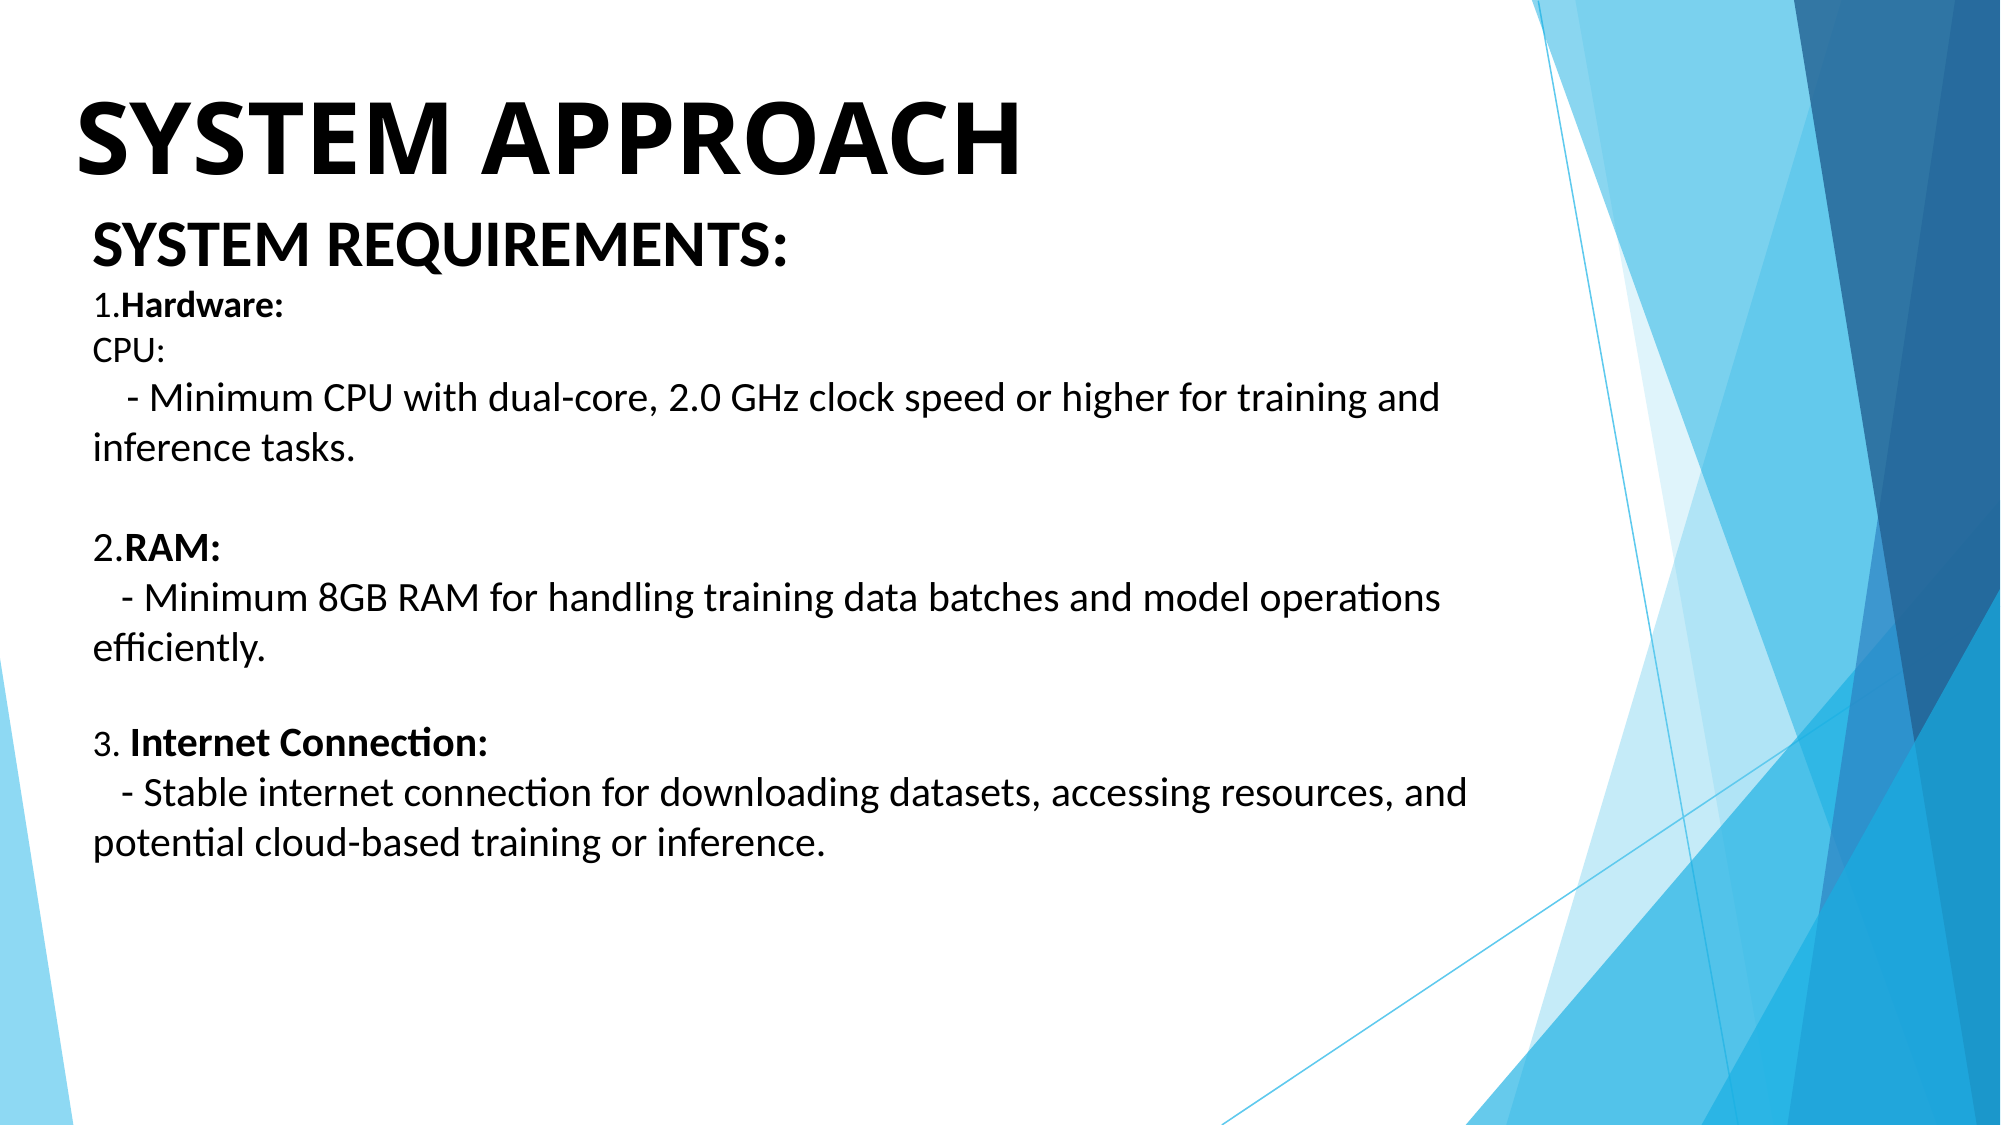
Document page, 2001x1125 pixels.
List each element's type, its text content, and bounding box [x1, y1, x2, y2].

title SYSTEM APPROACH [75, 75, 1563, 188]
subtitle SYSTEM REQUIREMENTS: 1.Hardware: CPU: - Minimum CPU with dual-core, 2.0 GHz clock speed or higher for training and inference tasks. 2.RAM: - Minimum 8GB RAM for handling training data batches and model operations efficiently. 3. Internet Connection: - Stable internet connection for downloading datasets, accessing resources, and potential cloud-based training or inference. [92, 200, 1493, 917]
